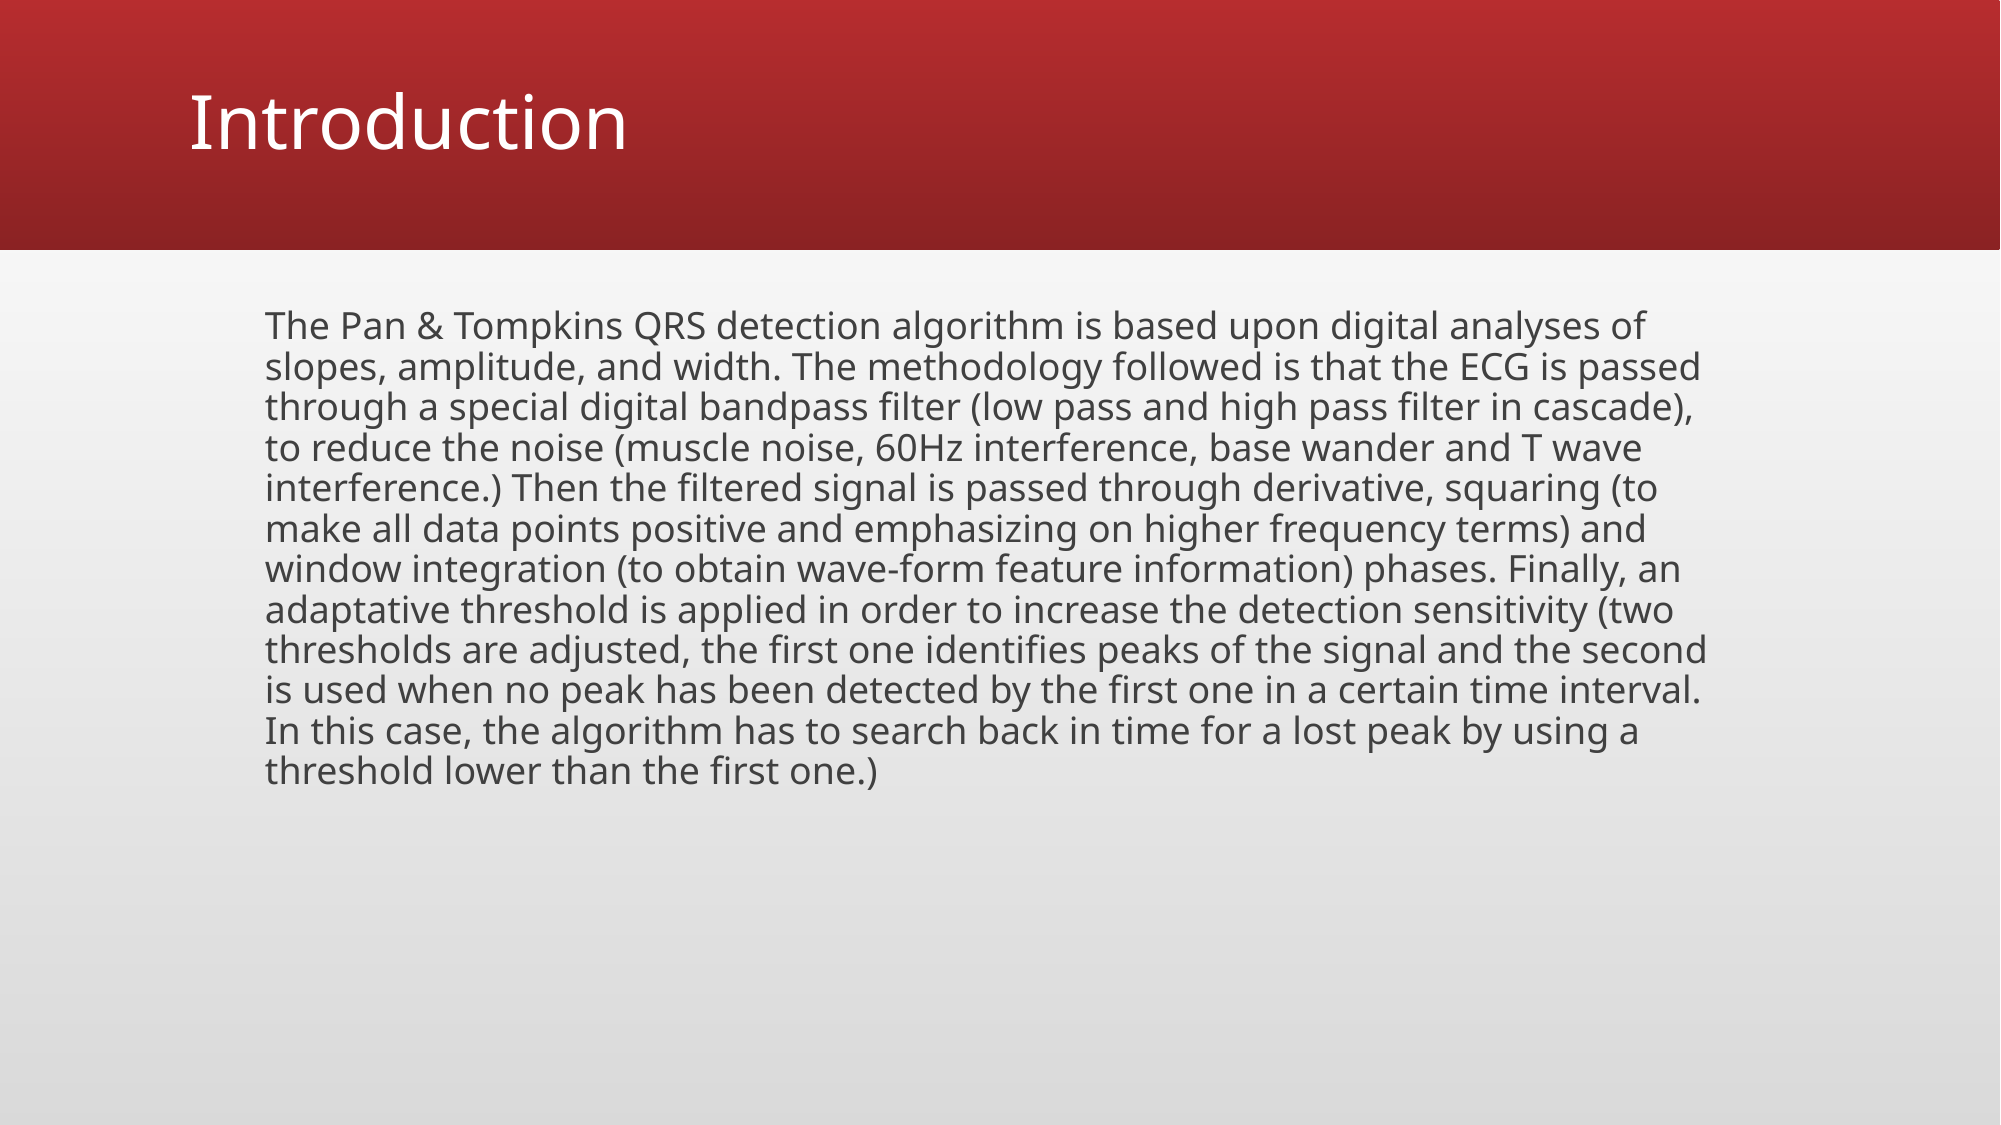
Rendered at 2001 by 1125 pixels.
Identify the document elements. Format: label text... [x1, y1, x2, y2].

list The Pan & Tompkins QRS detection algorithm is based upon digital analyses of slopes, amplitude, and width. The methodology followed is that the ECG is passed through a special digital bandpass filter (low pass and high pass filter in cascade), to reduce the noise (muscle noise, 60Hz interference, base wander and T wave interference.) Then the filtered signal is passed through derivative, squaring (to make all data points positive and emphasizing on higher frequency terms) and window integration (to obtain wave-form feature information) phases. Finally, an adaptative threshold is applied in order to increase the detection sensitivity (two thresholds are adjusted, the first one identifies peaks of the signal and the second is used when no peak has been detected by the first one in a certain time interval. In this case, the algorithm has to search back in time for a lost peak by using a threshold lower than the first one.) [249, 299, 1750, 1050]
title Introduction [174, 16, 1825, 234]
